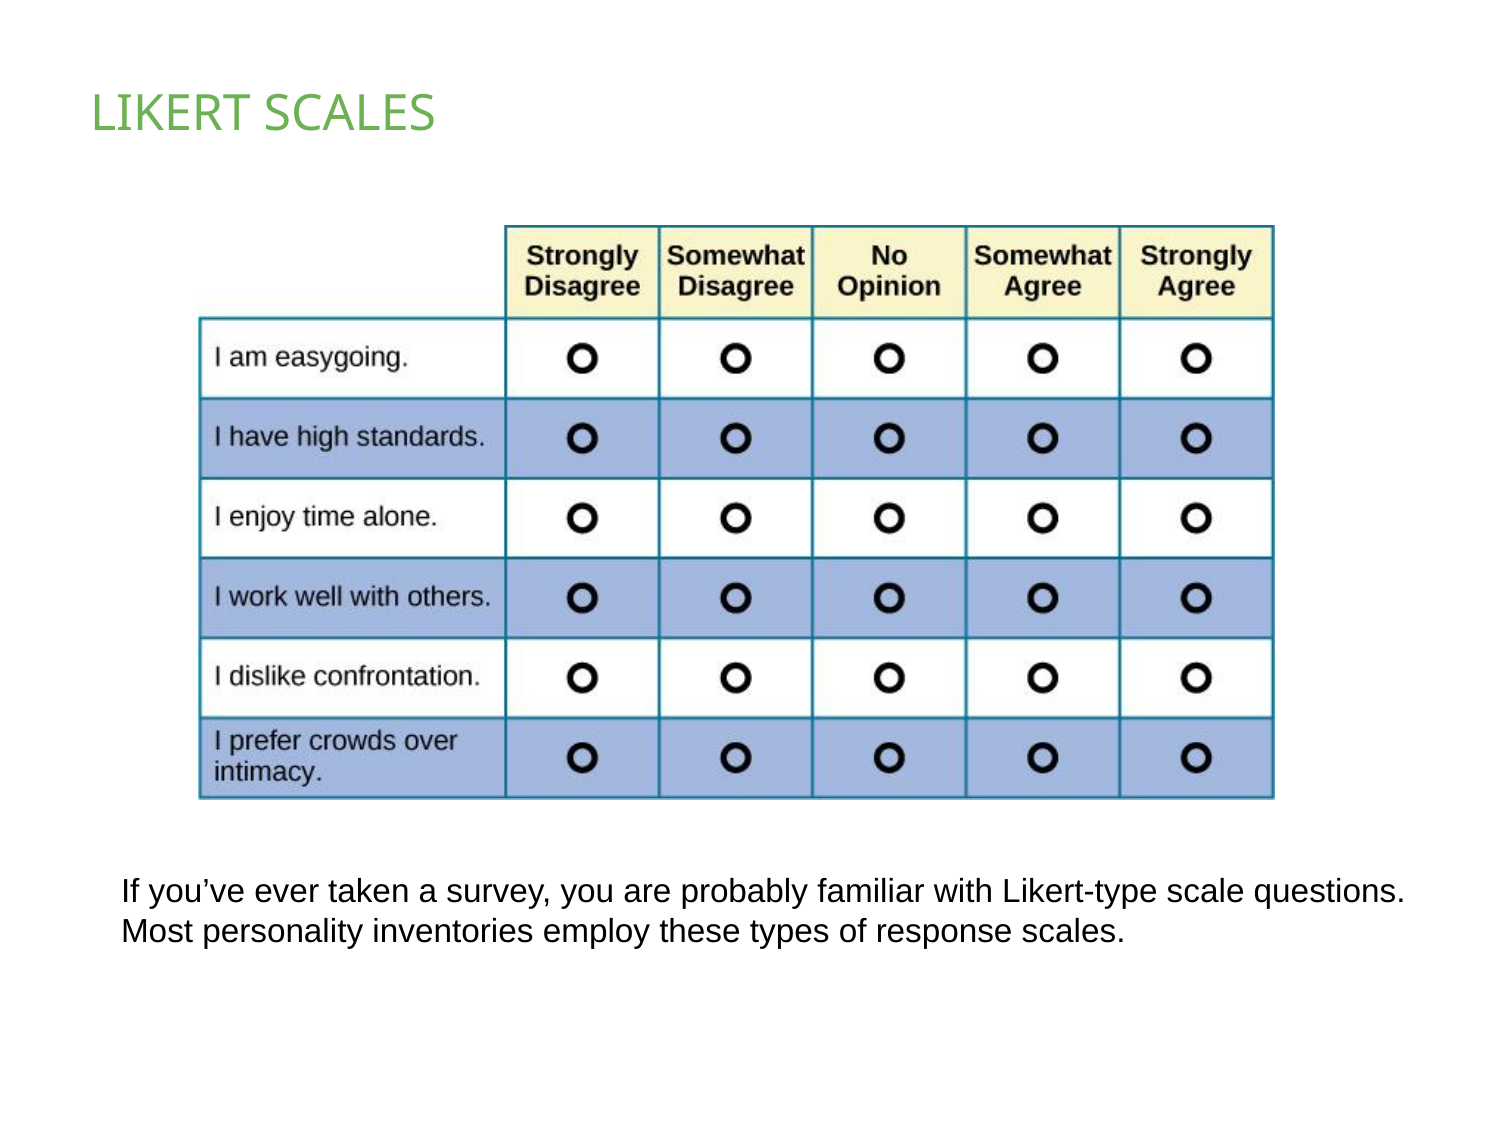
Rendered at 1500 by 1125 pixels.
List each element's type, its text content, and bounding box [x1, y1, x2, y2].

title LIKERT SCALES [75, 39, 1398, 148]
picture [74, 225, 1398, 800]
list If you’ve ever taken a survey, you are probably familiar with Likert-type scale questions. Most personality inventories employ these types of response scales. [106, 862, 1429, 1054]
